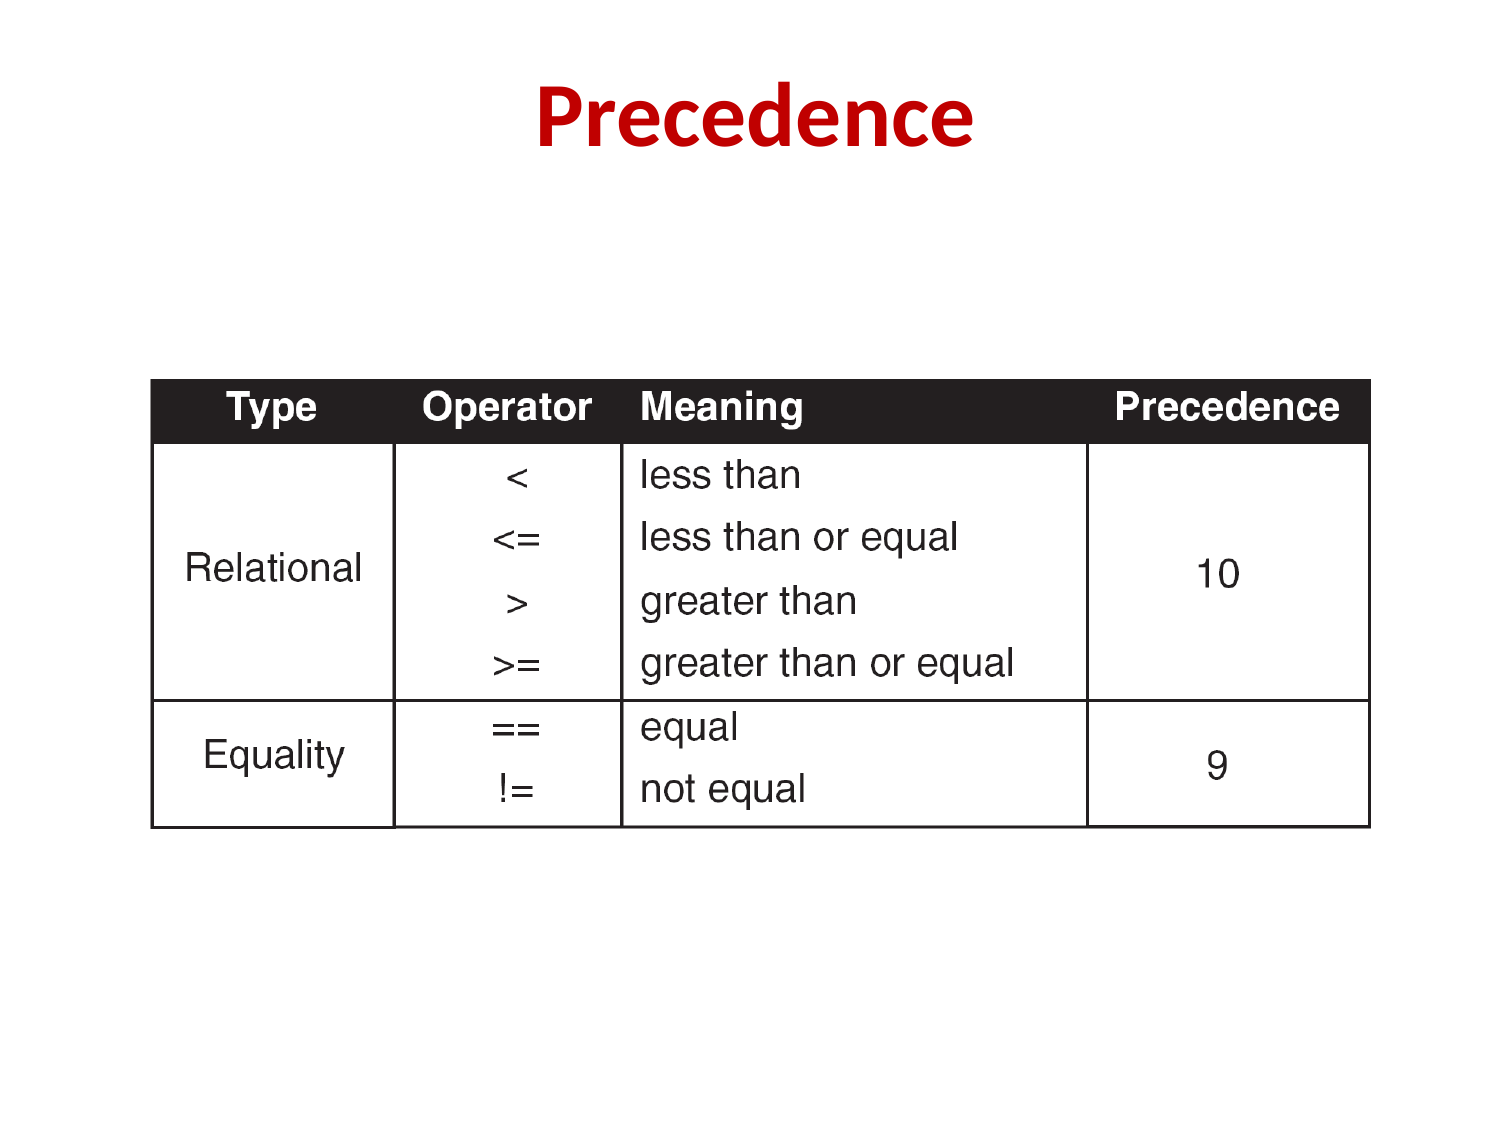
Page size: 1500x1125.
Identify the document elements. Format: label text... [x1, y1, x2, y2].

picture [90, 362, 1426, 852]
title Precedence [50, 45, 1463, 175]
